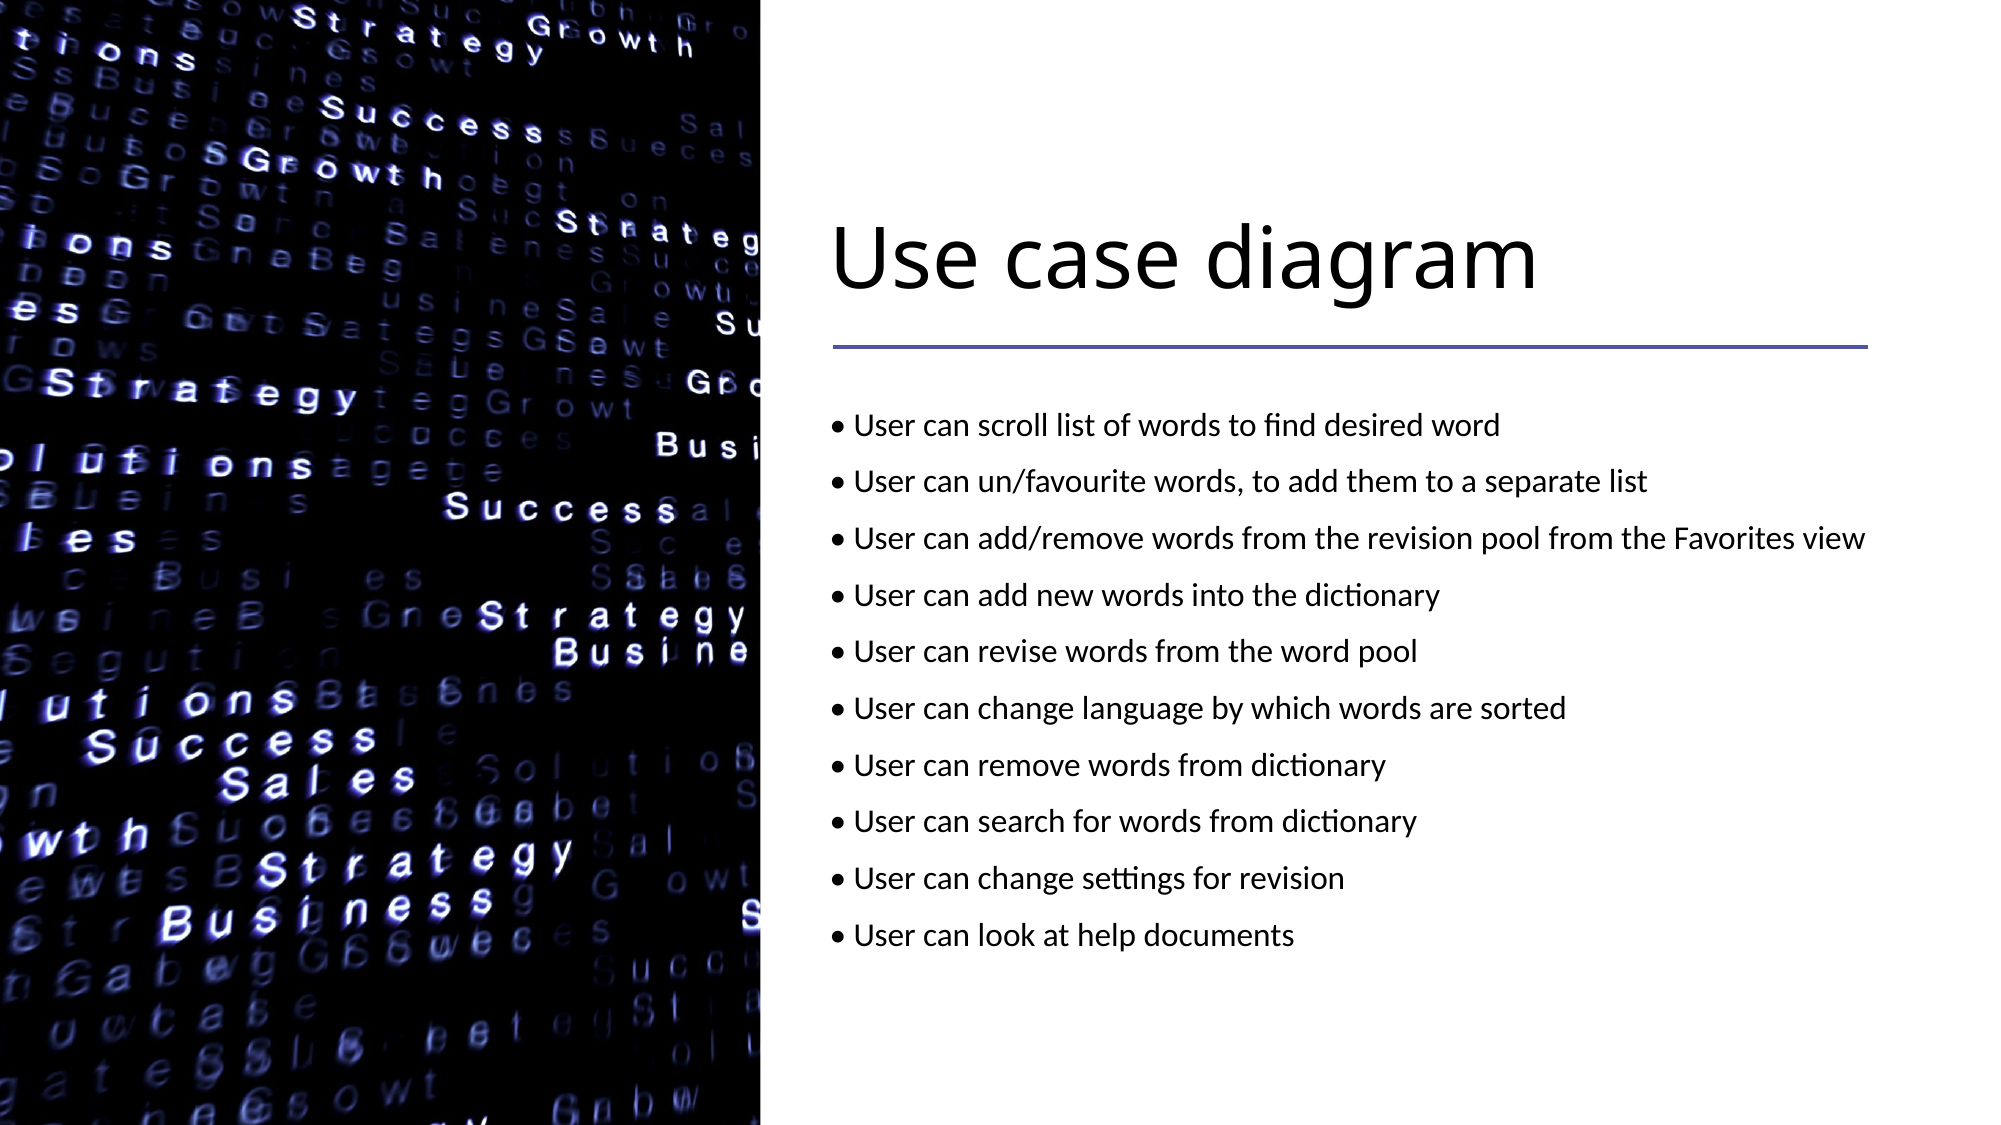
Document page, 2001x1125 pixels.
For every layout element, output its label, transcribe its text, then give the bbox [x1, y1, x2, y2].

title Use case diagram [814, 103, 1895, 315]
picture [0, 0, 761, 1125]
list • User can scroll list of words to find desired word • User can un/favourite words, to add them to a separate list • User can add/remove words from the revision pool from the Favorites view • User can add new words into the dictionary • User can revise words from the word pool • User can change language by which words are sorted • User can remove words from dictionary • User can search for words from dictionary • User can change settings for revision • User can look at help documents [814, 399, 1895, 1021]
